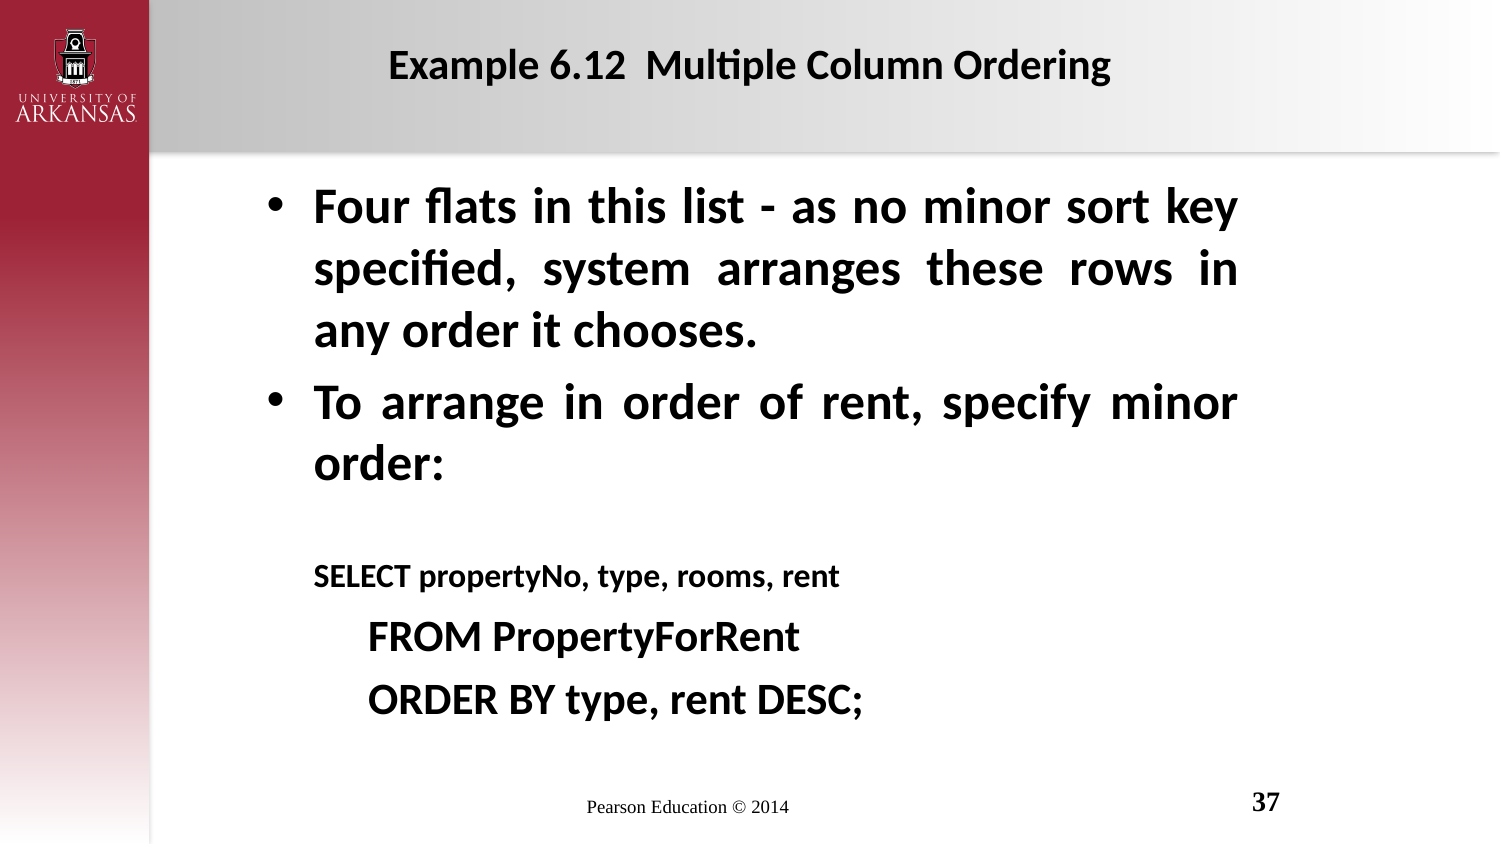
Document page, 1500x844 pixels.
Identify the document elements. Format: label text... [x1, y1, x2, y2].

picture [15, 29, 137, 122]
title Example 6.12 Multiple Column Ordering [234, 28, 1266, 97]
text_box 37 [1237, 776, 1313, 833]
text_box Pearson Education © 2014 [571, 787, 966, 825]
list Four flats in this list - as no minor sort key specified, system arranges these rows in any order it chooses. To arrange in order of rent, specify minor order: SELECT propertyNo, type, rooms, rent FROM PropertyForRent ORDER BY type, rent DESC; [251, 165, 1255, 736]
